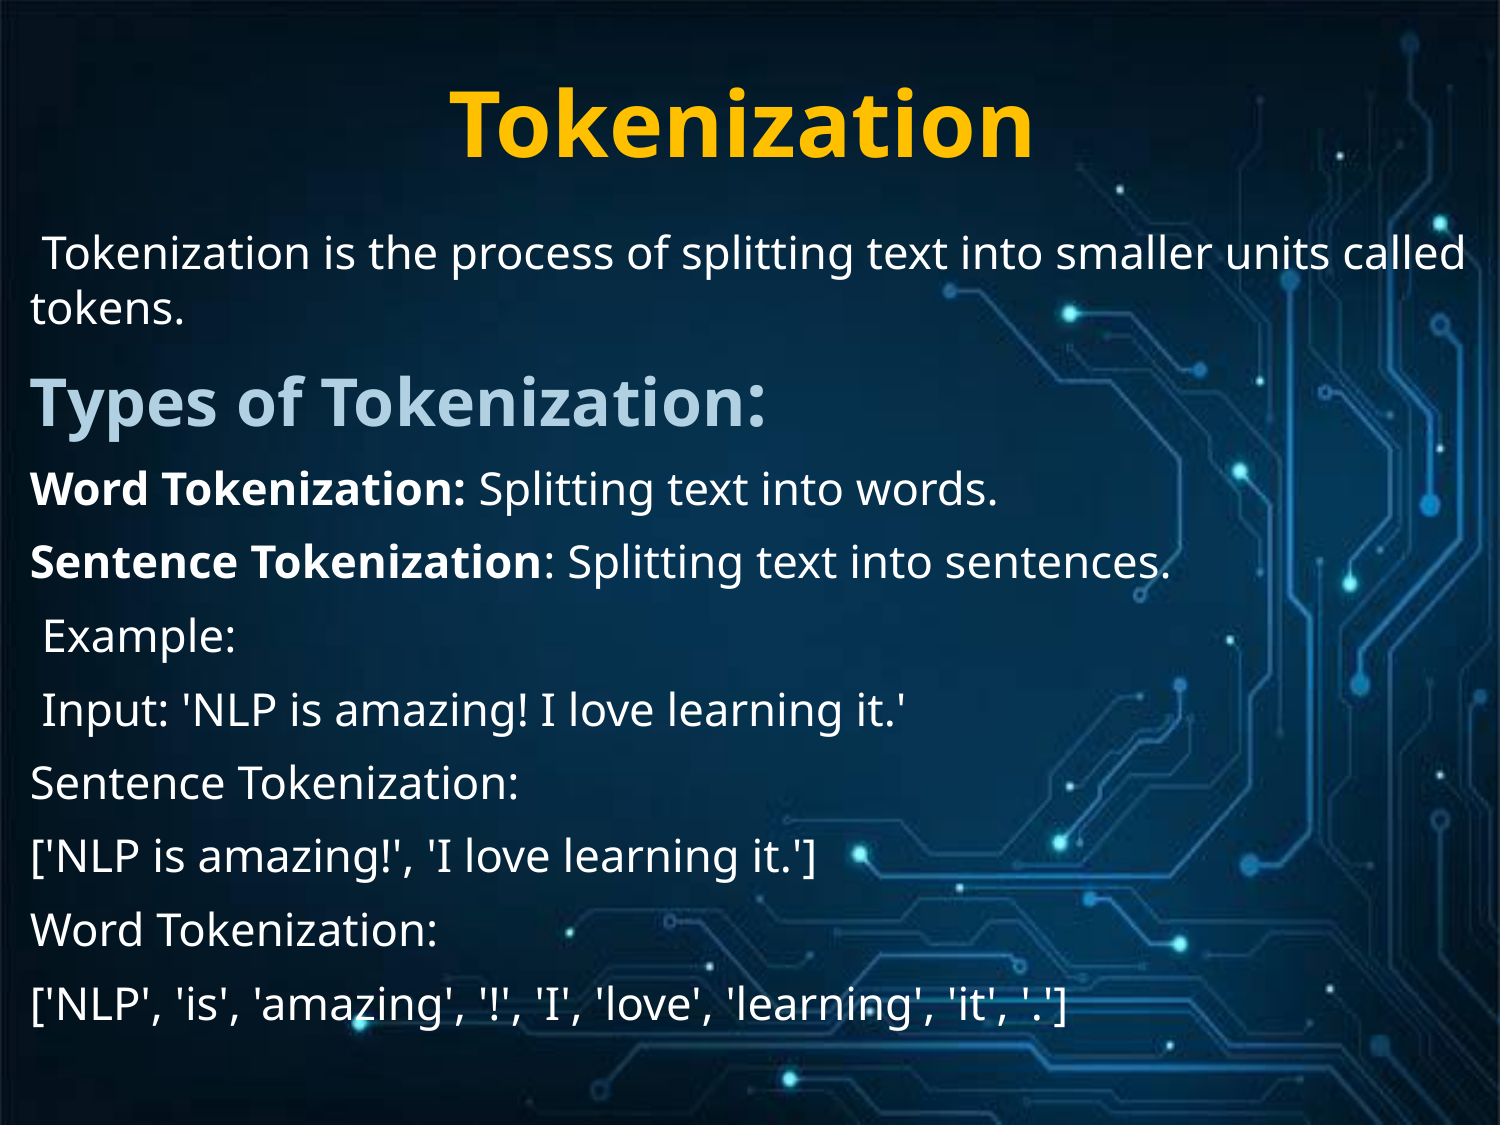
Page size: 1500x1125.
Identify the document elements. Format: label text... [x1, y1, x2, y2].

picture [0, 0, 1500, 1125]
list Tokenization is the process of splitting text into smaller units called tokens. Types of Tokenization: Word Tokenization: Splitting text into words. Sentence Tokenization: Splitting text into sentences. Example: Input: 'NLP is amazing! I love learning it.' Sentence Tokenization: ['NLP is amazing!', 'I love learning it.'] Word Tokenization: ['NLP', 'is', 'amazing', '!', 'I', 'love', 'learning', 'it', '.'] [14, 216, 1500, 1041]
text_box Tokenization [434, 58, 1206, 184]
